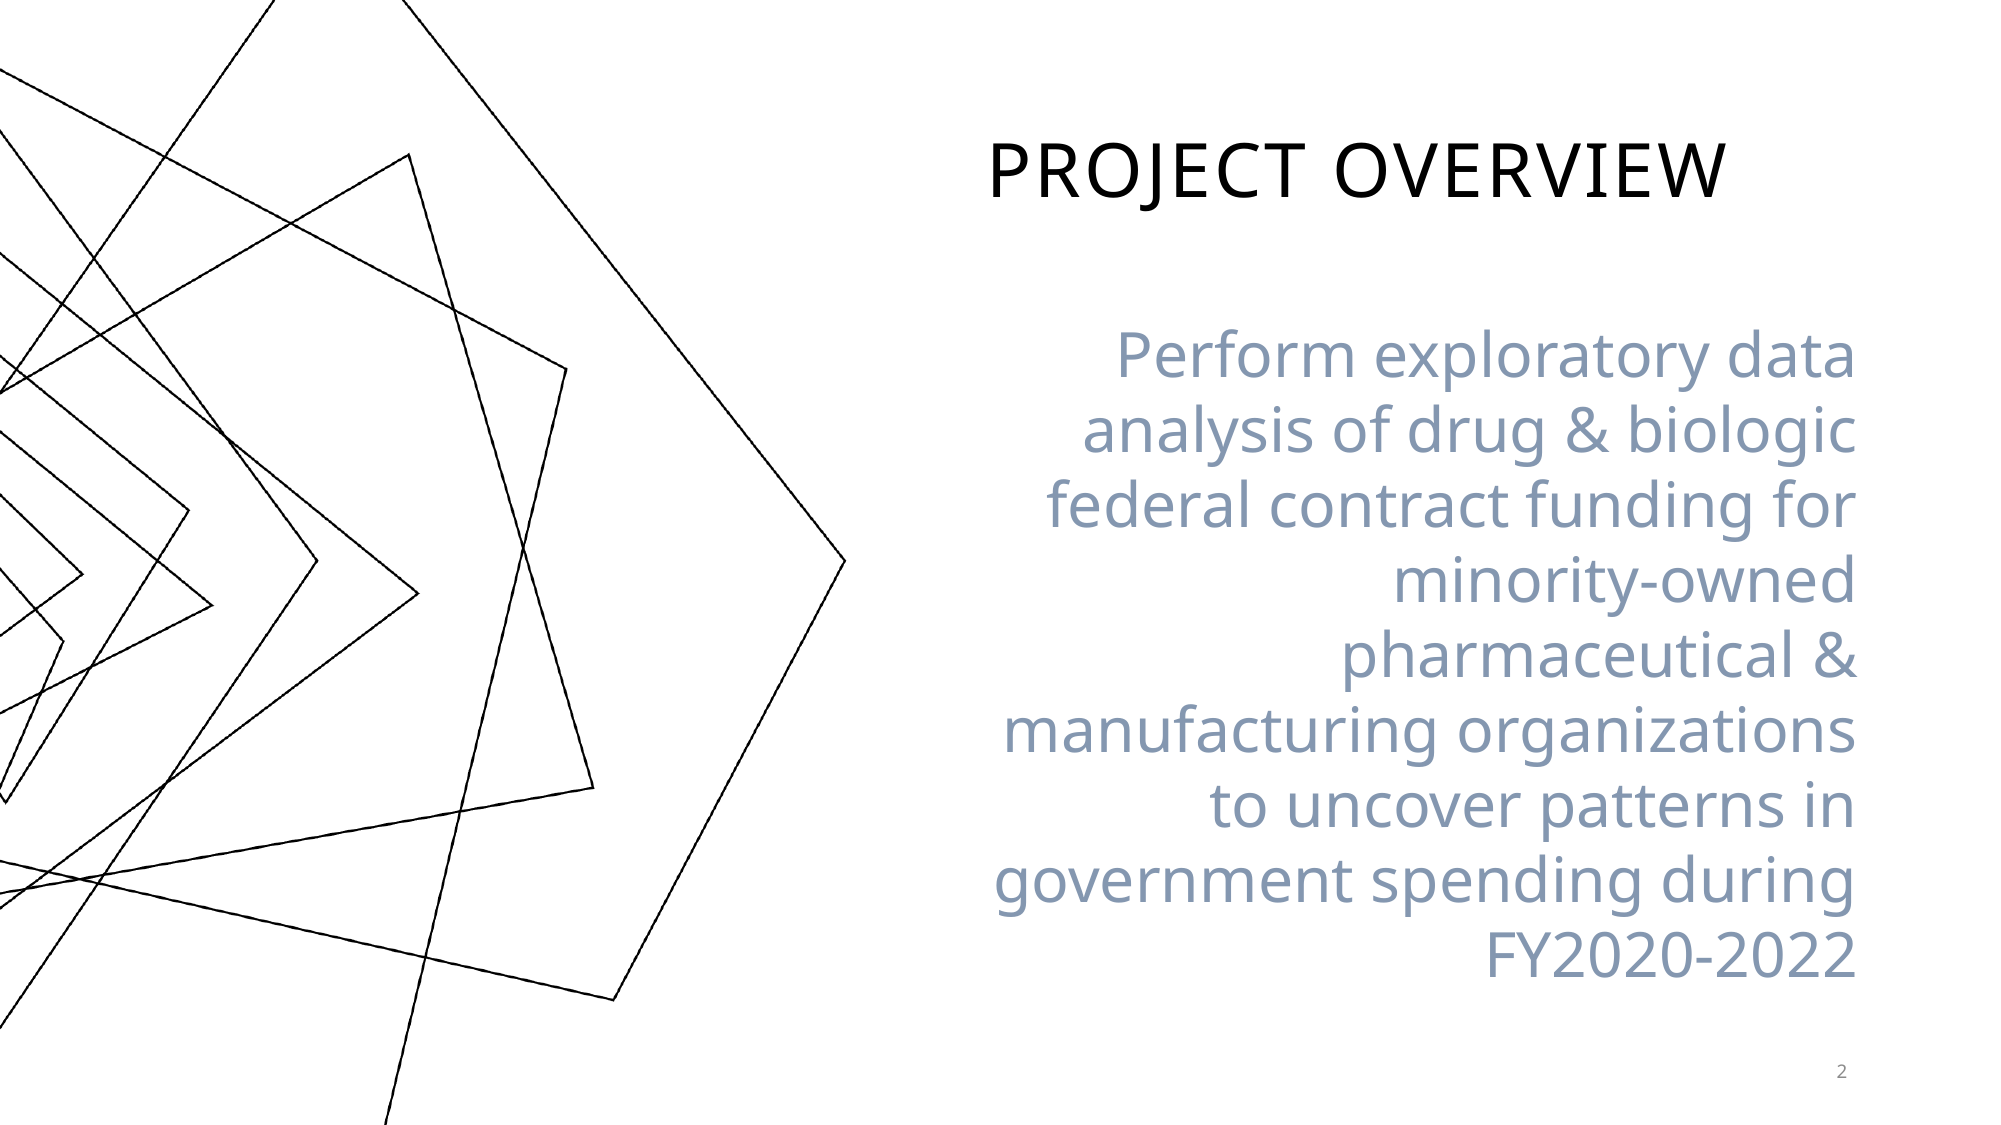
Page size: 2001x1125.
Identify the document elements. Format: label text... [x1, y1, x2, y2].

text_box Perform exploratory data analysis of drug & biologic federal contract funding for minority-owned pharmaceutical & manufacturing organizations to uncover patterns in government spending during FY2020-2022 [971, 307, 1874, 1043]
slide_number 2 [1412, 1043, 1863, 1103]
title PROJECT OVERVIEW [971, 124, 1863, 264]
picture [0, 0, 893, 1125]
